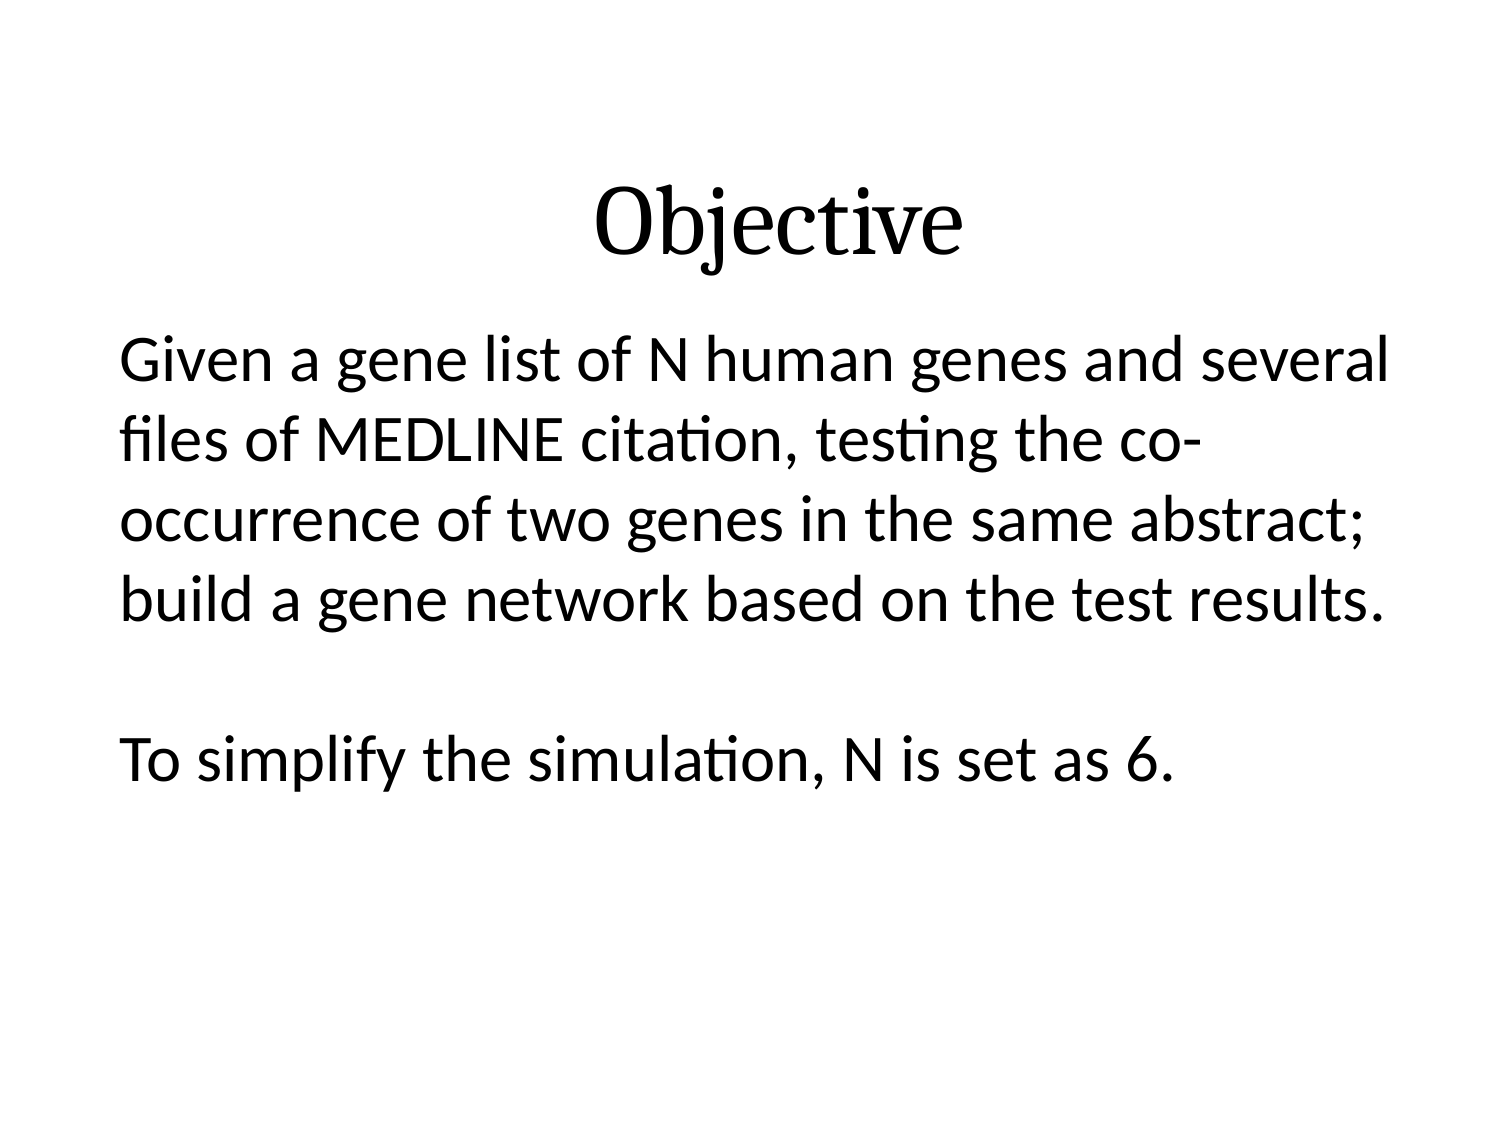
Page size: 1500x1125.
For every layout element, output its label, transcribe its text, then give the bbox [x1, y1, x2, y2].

text_box Objective [215, 147, 1344, 307]
text_box Given a gene list of N human genes and several files of MEDLINE citation, testing the co-occurrence of two genes in the same abstract; build a gene network based on the test results. To simplify the simulation, N is set as 6. [104, 307, 1427, 803]
